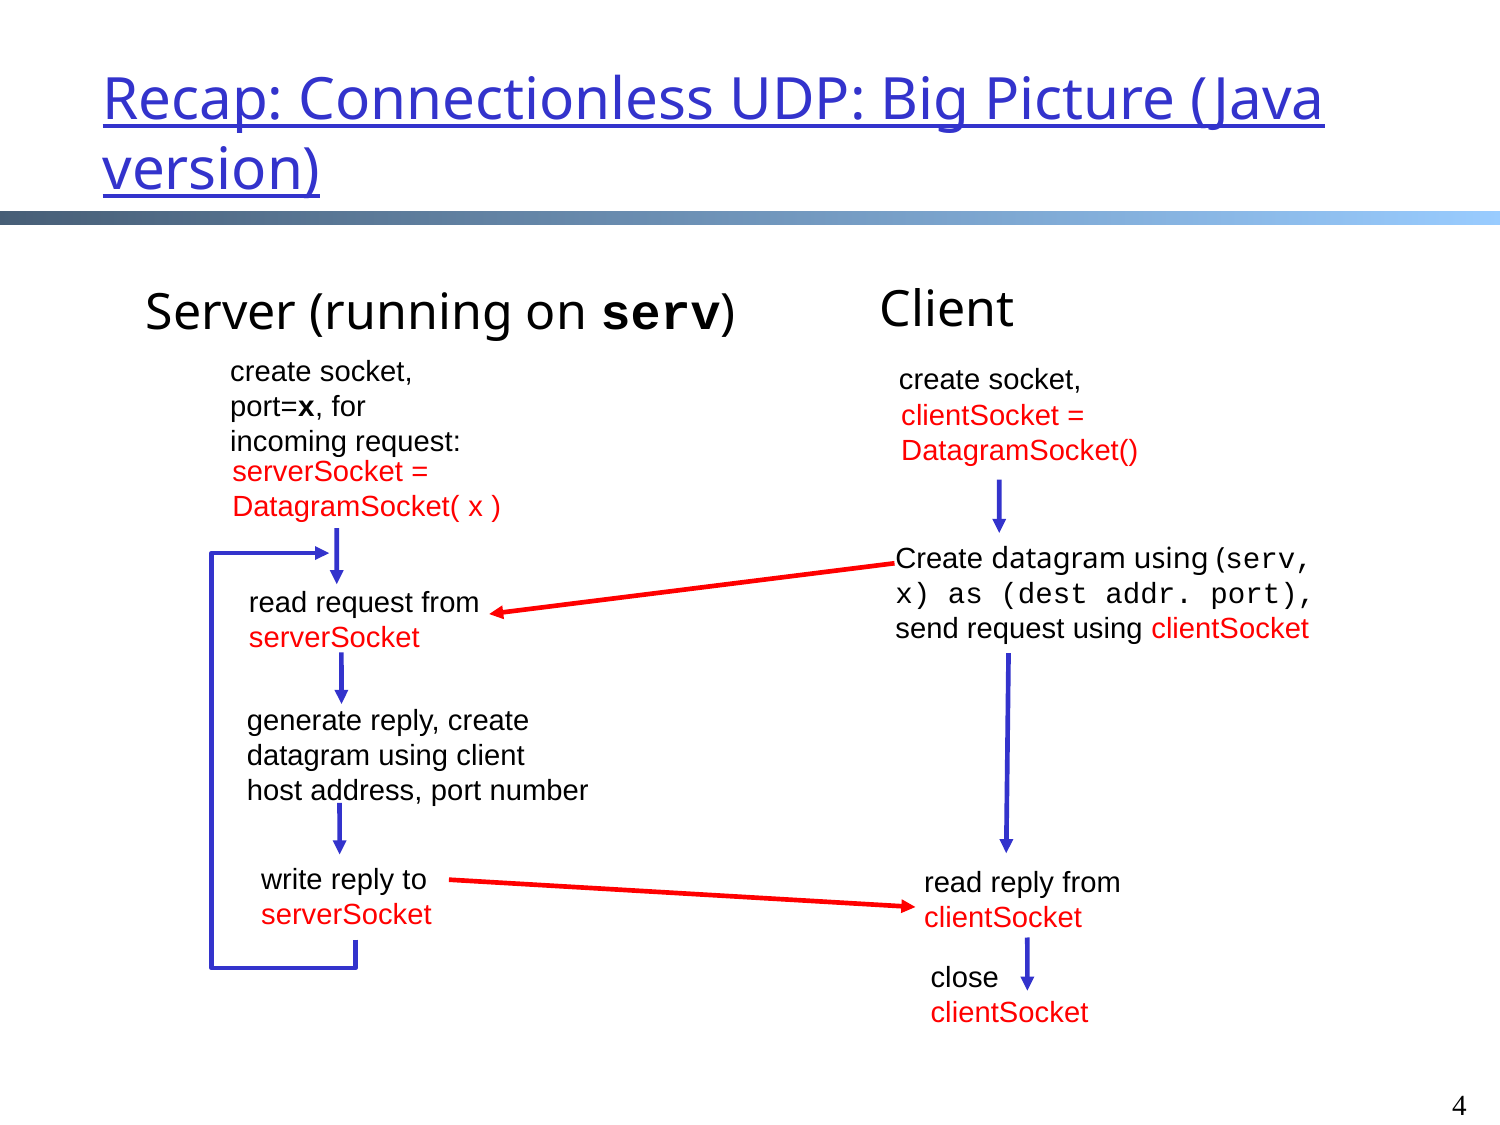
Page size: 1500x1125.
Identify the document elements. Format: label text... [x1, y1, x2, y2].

text_box read request from serverSocket [234, 575, 495, 661]
text_box read reply from clientSocket [909, 856, 1136, 941]
title Recap: Connectionless UDP: Big Picture (Java version) [87, 37, 1363, 225]
text_box close clientSocket [915, 951, 1104, 1037]
text_box generate reply, create datagram using client host address, port number [232, 694, 668, 814]
text_box [448, 879, 916, 913]
text_box [333, 802, 346, 855]
text_box Create datagram using (serv, x) as (dest addr. port), send request using clientSocket [880, 532, 1346, 652]
text_box [330, 528, 343, 575]
text_box [495, 563, 895, 619]
text_box create socket, port=x, for incoming request: [215, 344, 477, 465]
text_box write reply to serverSocket [246, 852, 447, 938]
text_box [335, 652, 348, 694]
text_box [884, 352, 1154, 474]
slide_number 4 [1406, 1078, 1482, 1125]
text_box [993, 482, 1006, 533]
text_box [211, 546, 356, 969]
text_box Server (running on serv) [130, 272, 751, 347]
text_box Client [864, 268, 1030, 344]
text_box serverSocket = DatagramSocket( x ) [217, 445, 516, 530]
text_box [1021, 941, 1034, 991]
text_box [1000, 653, 1013, 854]
